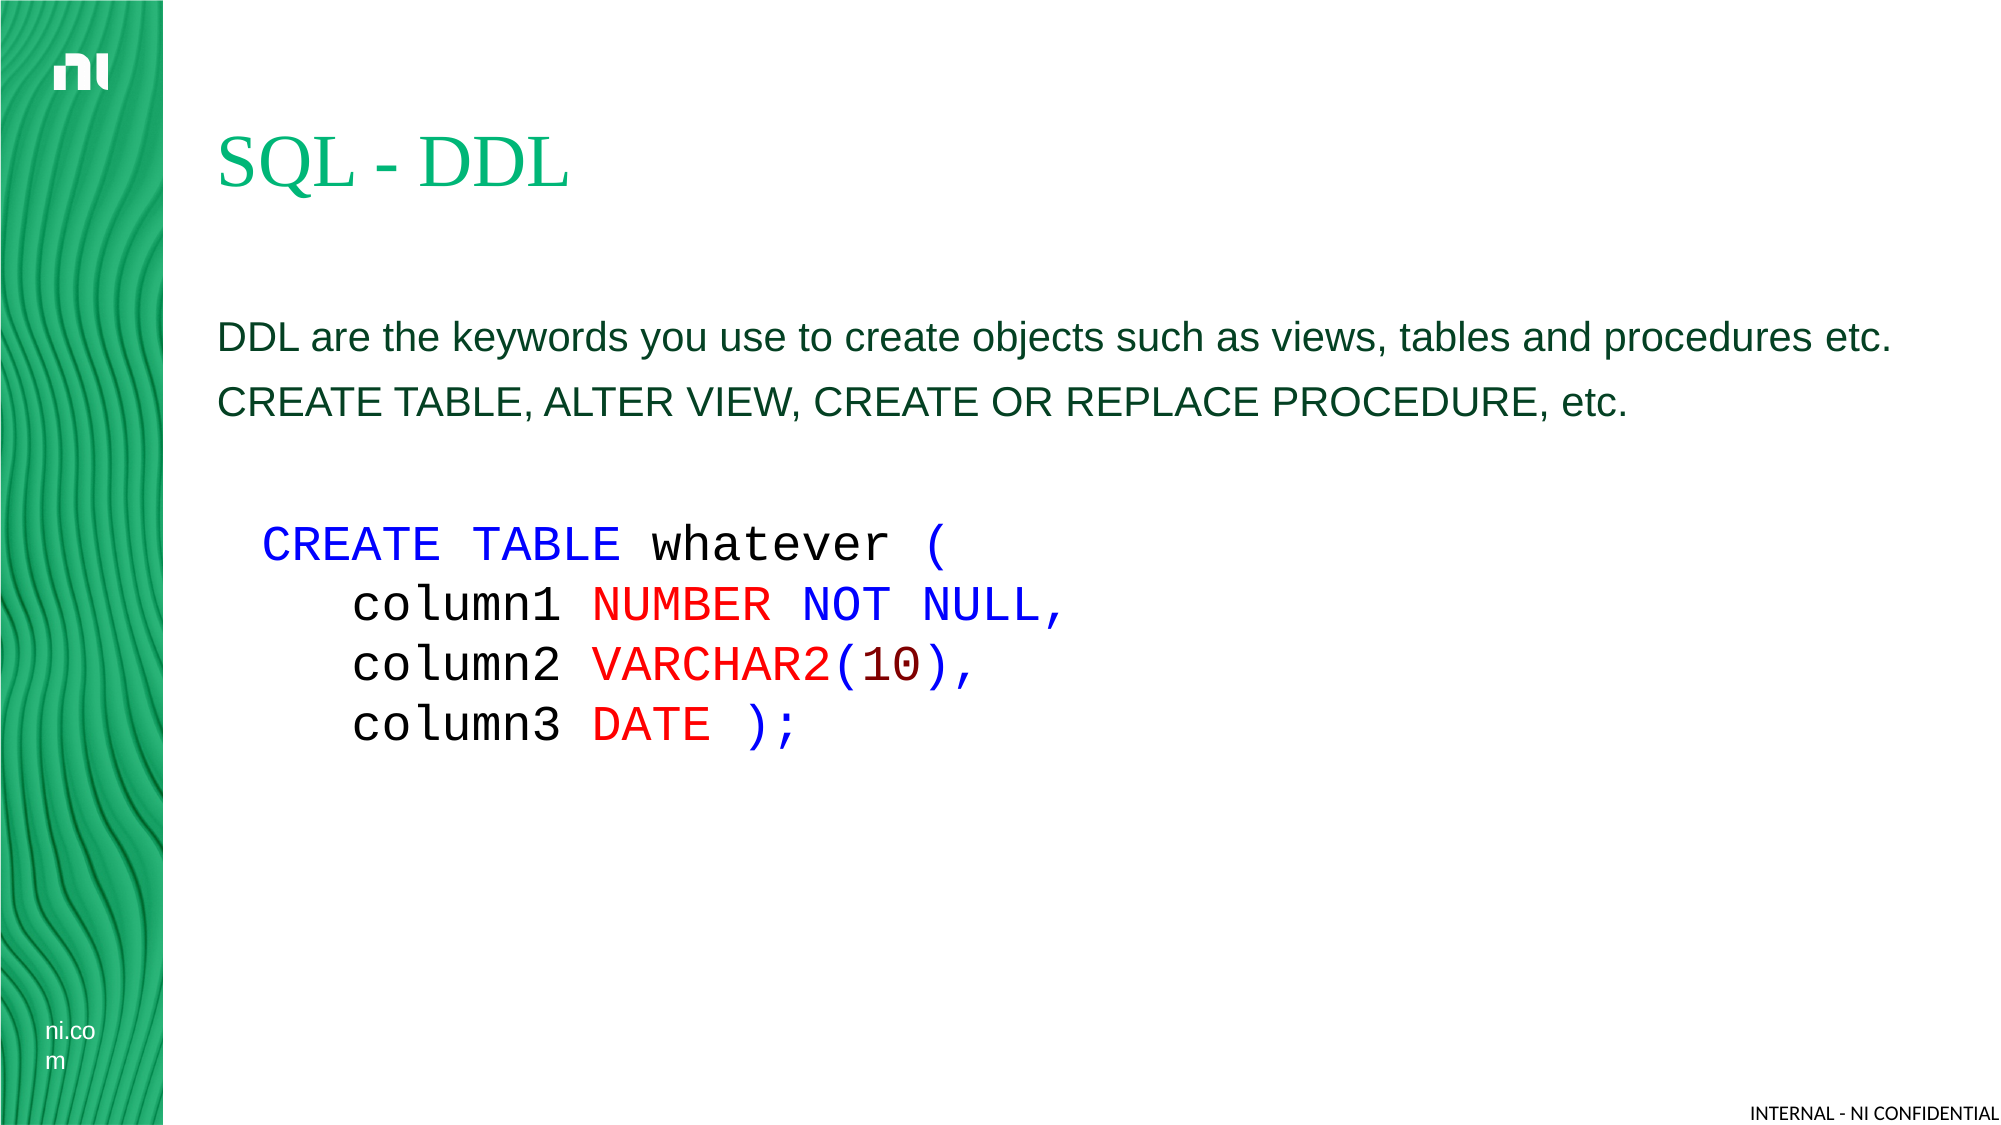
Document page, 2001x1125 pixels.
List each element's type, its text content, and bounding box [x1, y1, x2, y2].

text_box CREATE TABLE whatever ( column1 NUMBER NOT NULL, column2 VARCHAR2(10), column3 DATE ); [246, 502, 1753, 758]
list DDL are the keywords you use to create objects such as views, tables and procedures etc. CREATE TABLE, ALTER VIEW, CREATE OR REPLACE PROCEDURE, etc. [216, 307, 1947, 1072]
title SQL - DDL [216, 114, 1947, 211]
picture [1, 2, 163, 1124]
